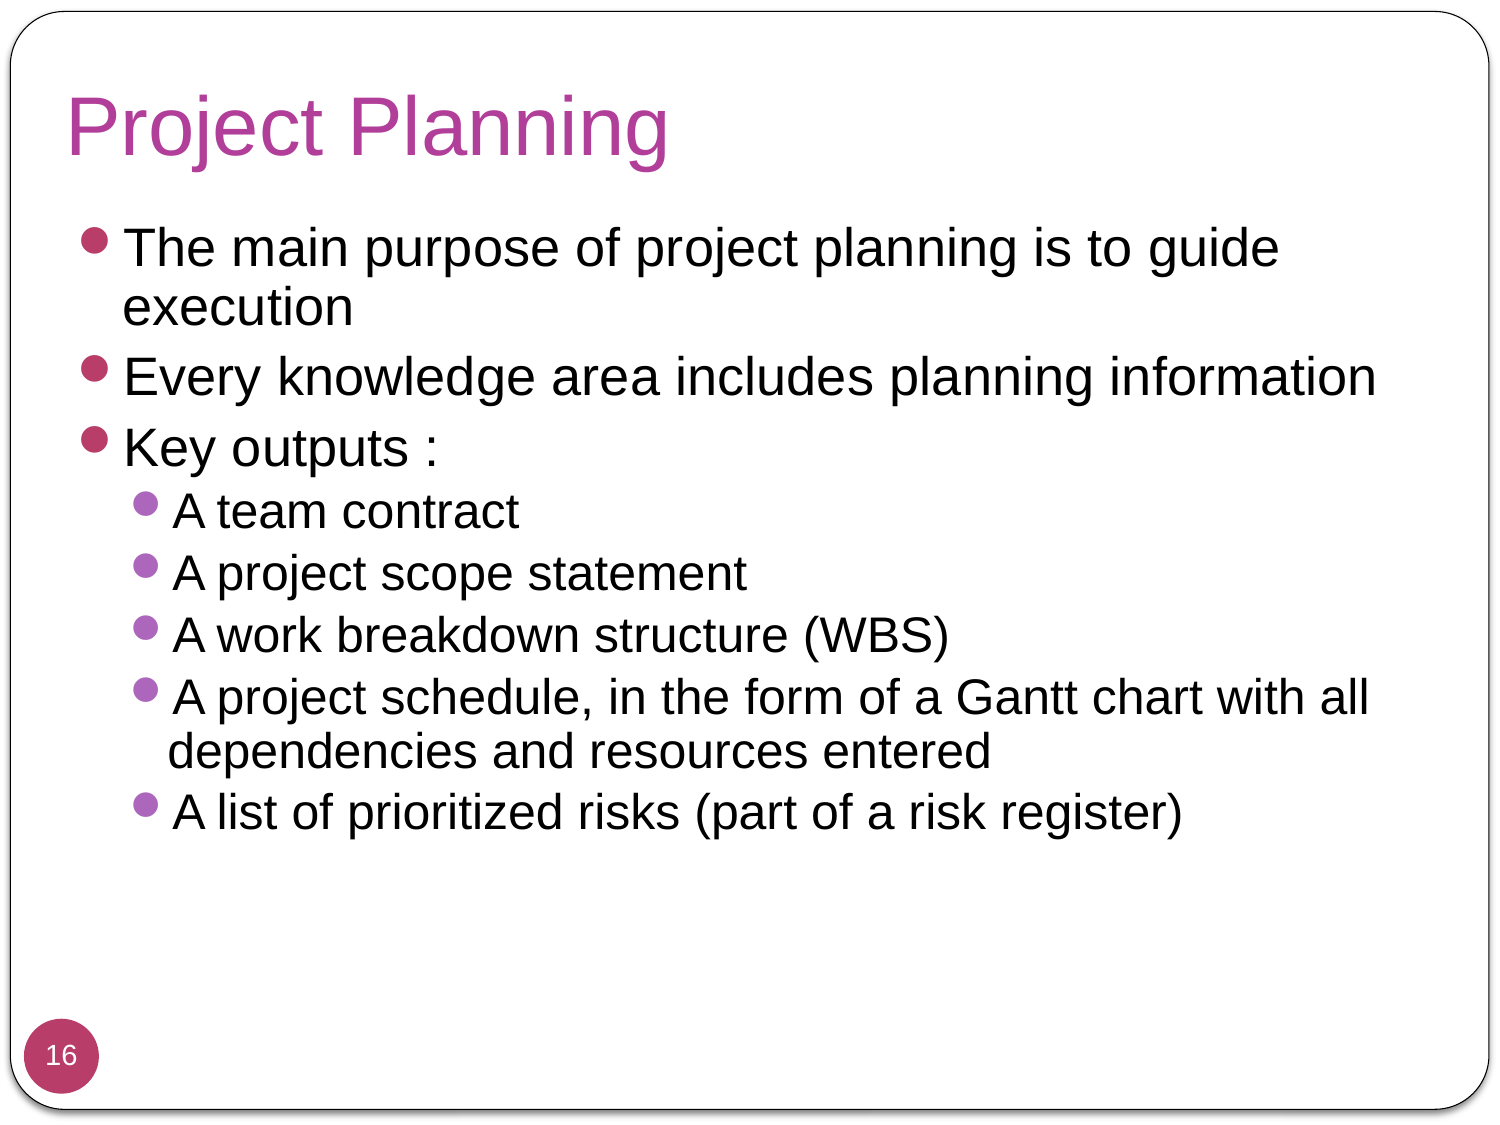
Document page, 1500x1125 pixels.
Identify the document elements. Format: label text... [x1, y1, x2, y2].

title Project Planning [49, 37, 1451, 188]
list The main purpose of project planning is to guide execution Every knowledge area includes planning information Key outputs : A team contract A project scope statement A work breakdown structure (WBS) A project schedule, in the form of a Gantt chart with all dependencies and resources entered A list of prioritized risks (part of a risk register) [62, 212, 1451, 963]
slide_number 16 [23, 1018, 99, 1094]
